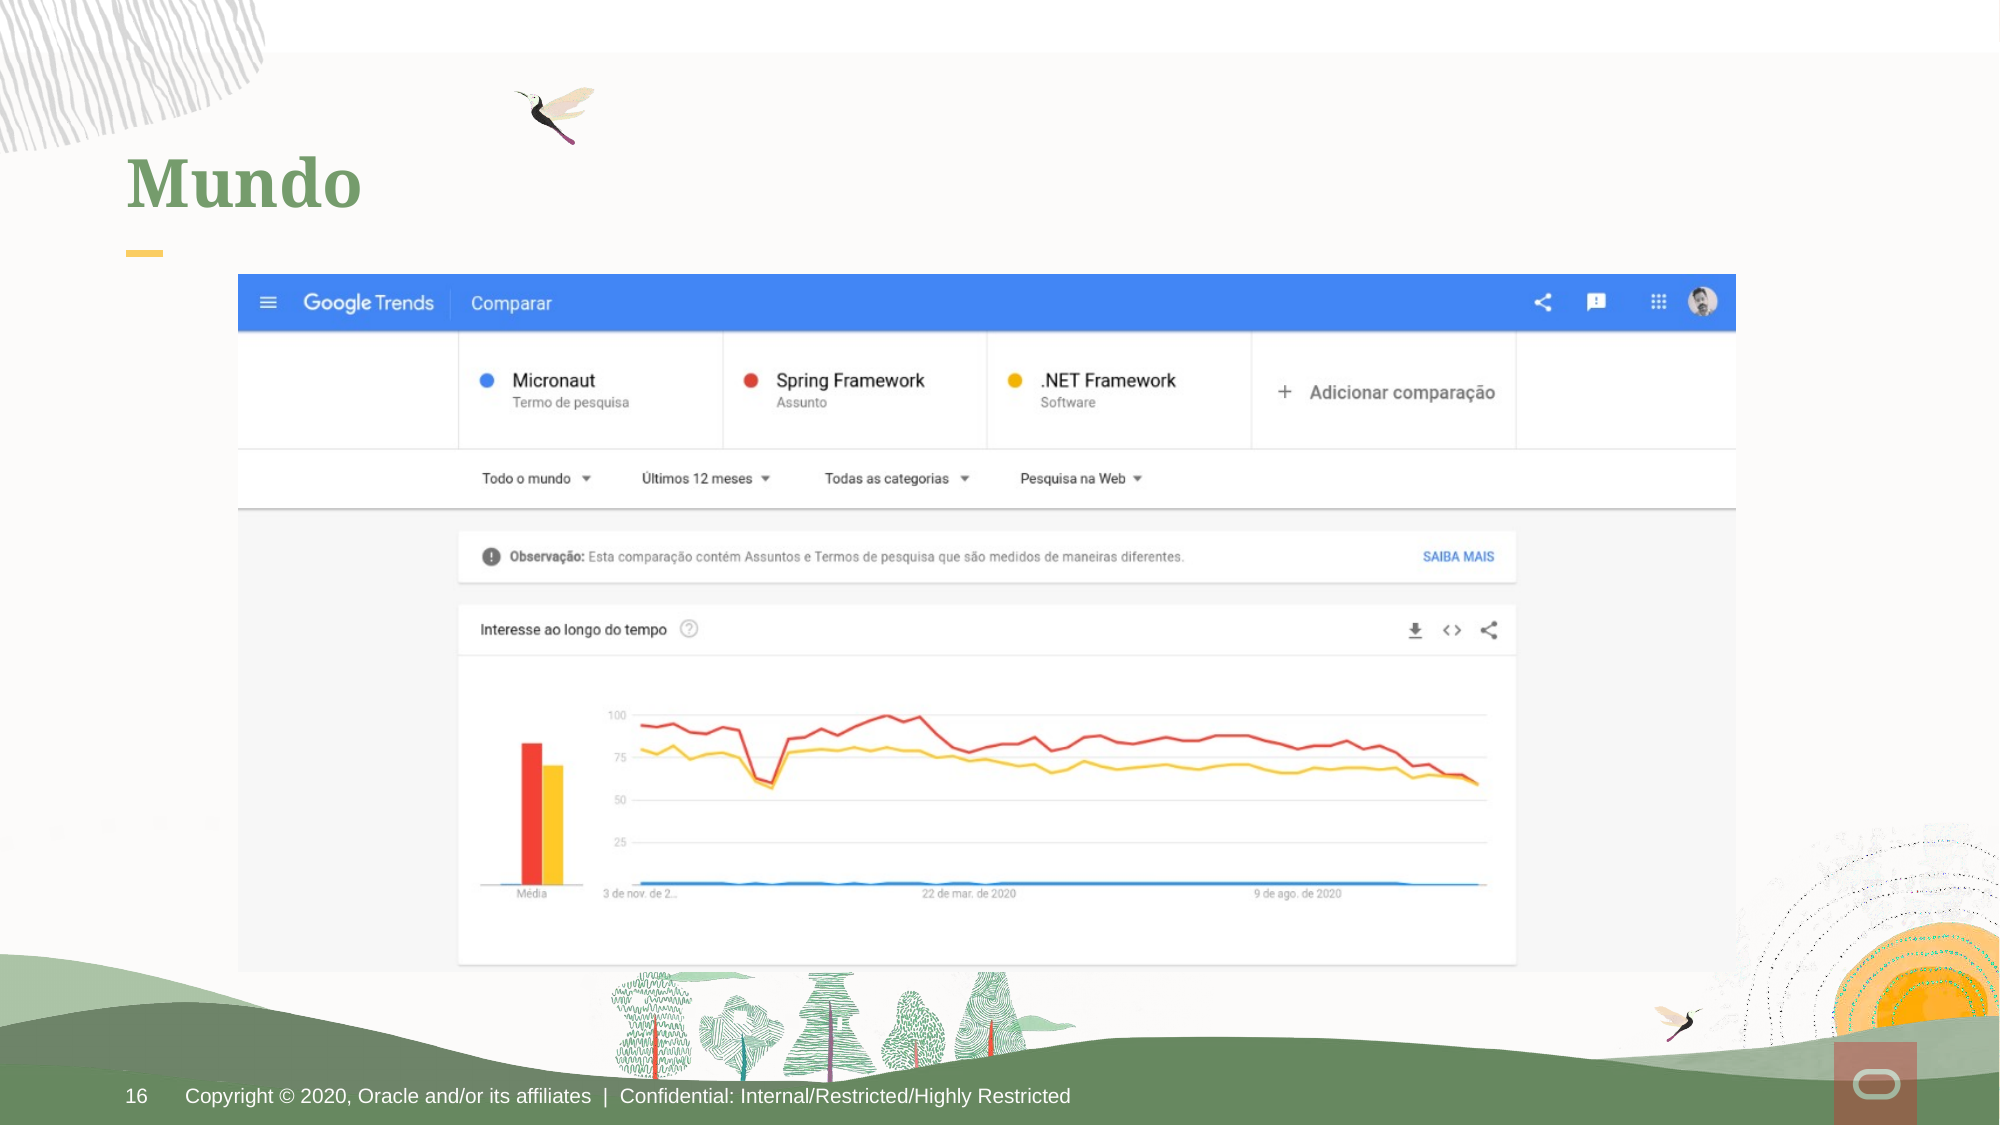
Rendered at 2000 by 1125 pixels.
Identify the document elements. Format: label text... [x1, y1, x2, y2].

picture [0, 0, 267, 158]
text_box Mundo [124, 89, 1876, 219]
text_box Copyright © 2020, Oracle and/or its affiliates | Confidential: Internal/Restricted/Highly Restricted [184, 1064, 1128, 1125]
picture [0, 274, 2000, 1125]
text_box 16 [124, 1064, 184, 1125]
